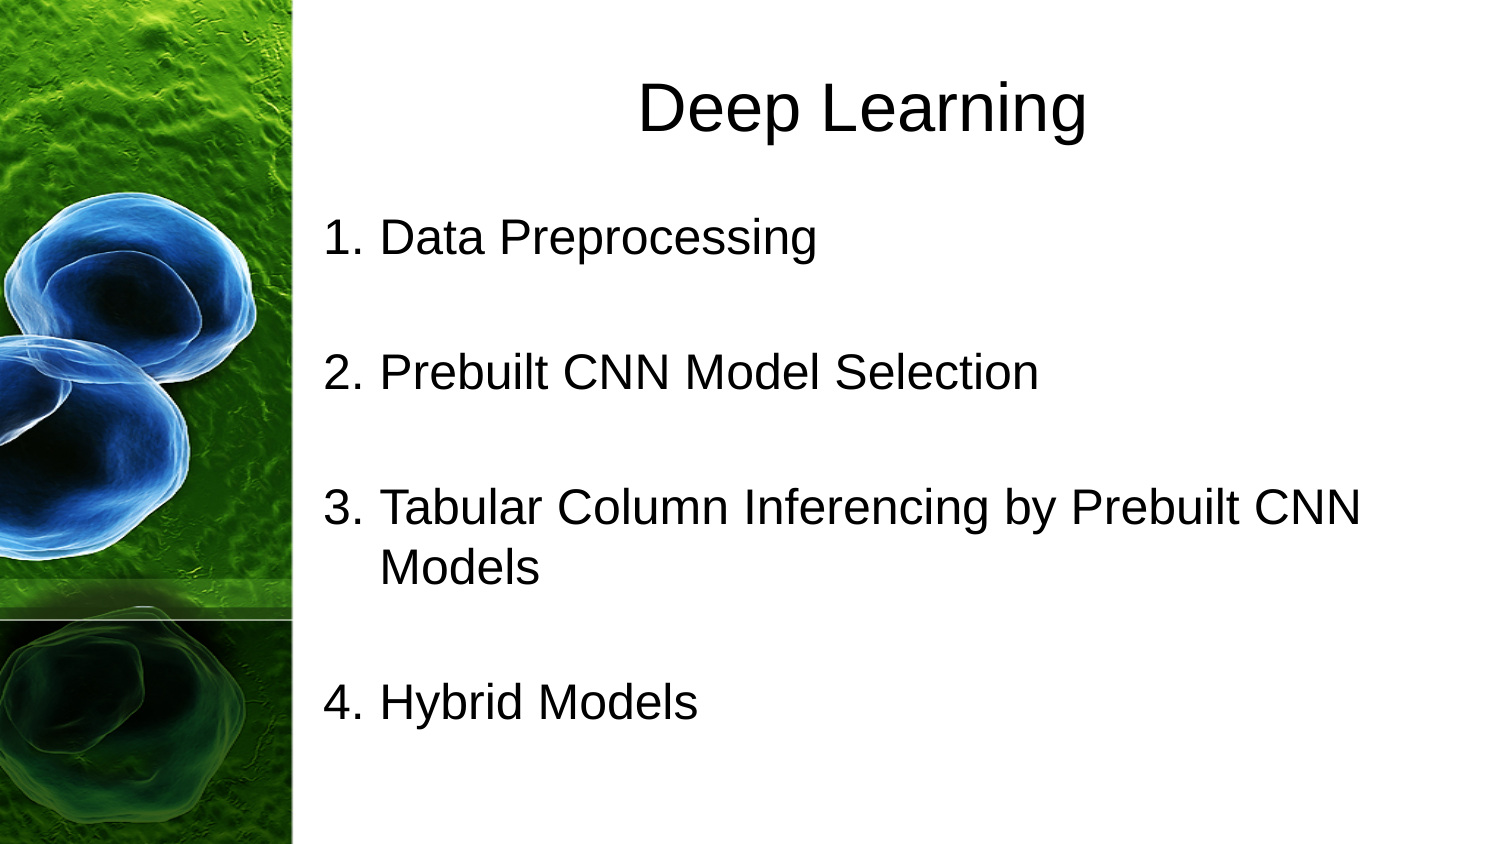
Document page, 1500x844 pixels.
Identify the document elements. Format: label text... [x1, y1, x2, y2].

title Deep Learning [301, 33, 1426, 175]
list Data Preprocessing Prebuilt CNN Model Selection Tabular Column Inferencing by Prebuilt CNN Models Hybrid Models [289, 196, 1425, 754]
picture [0, 0, 1500, 844]
